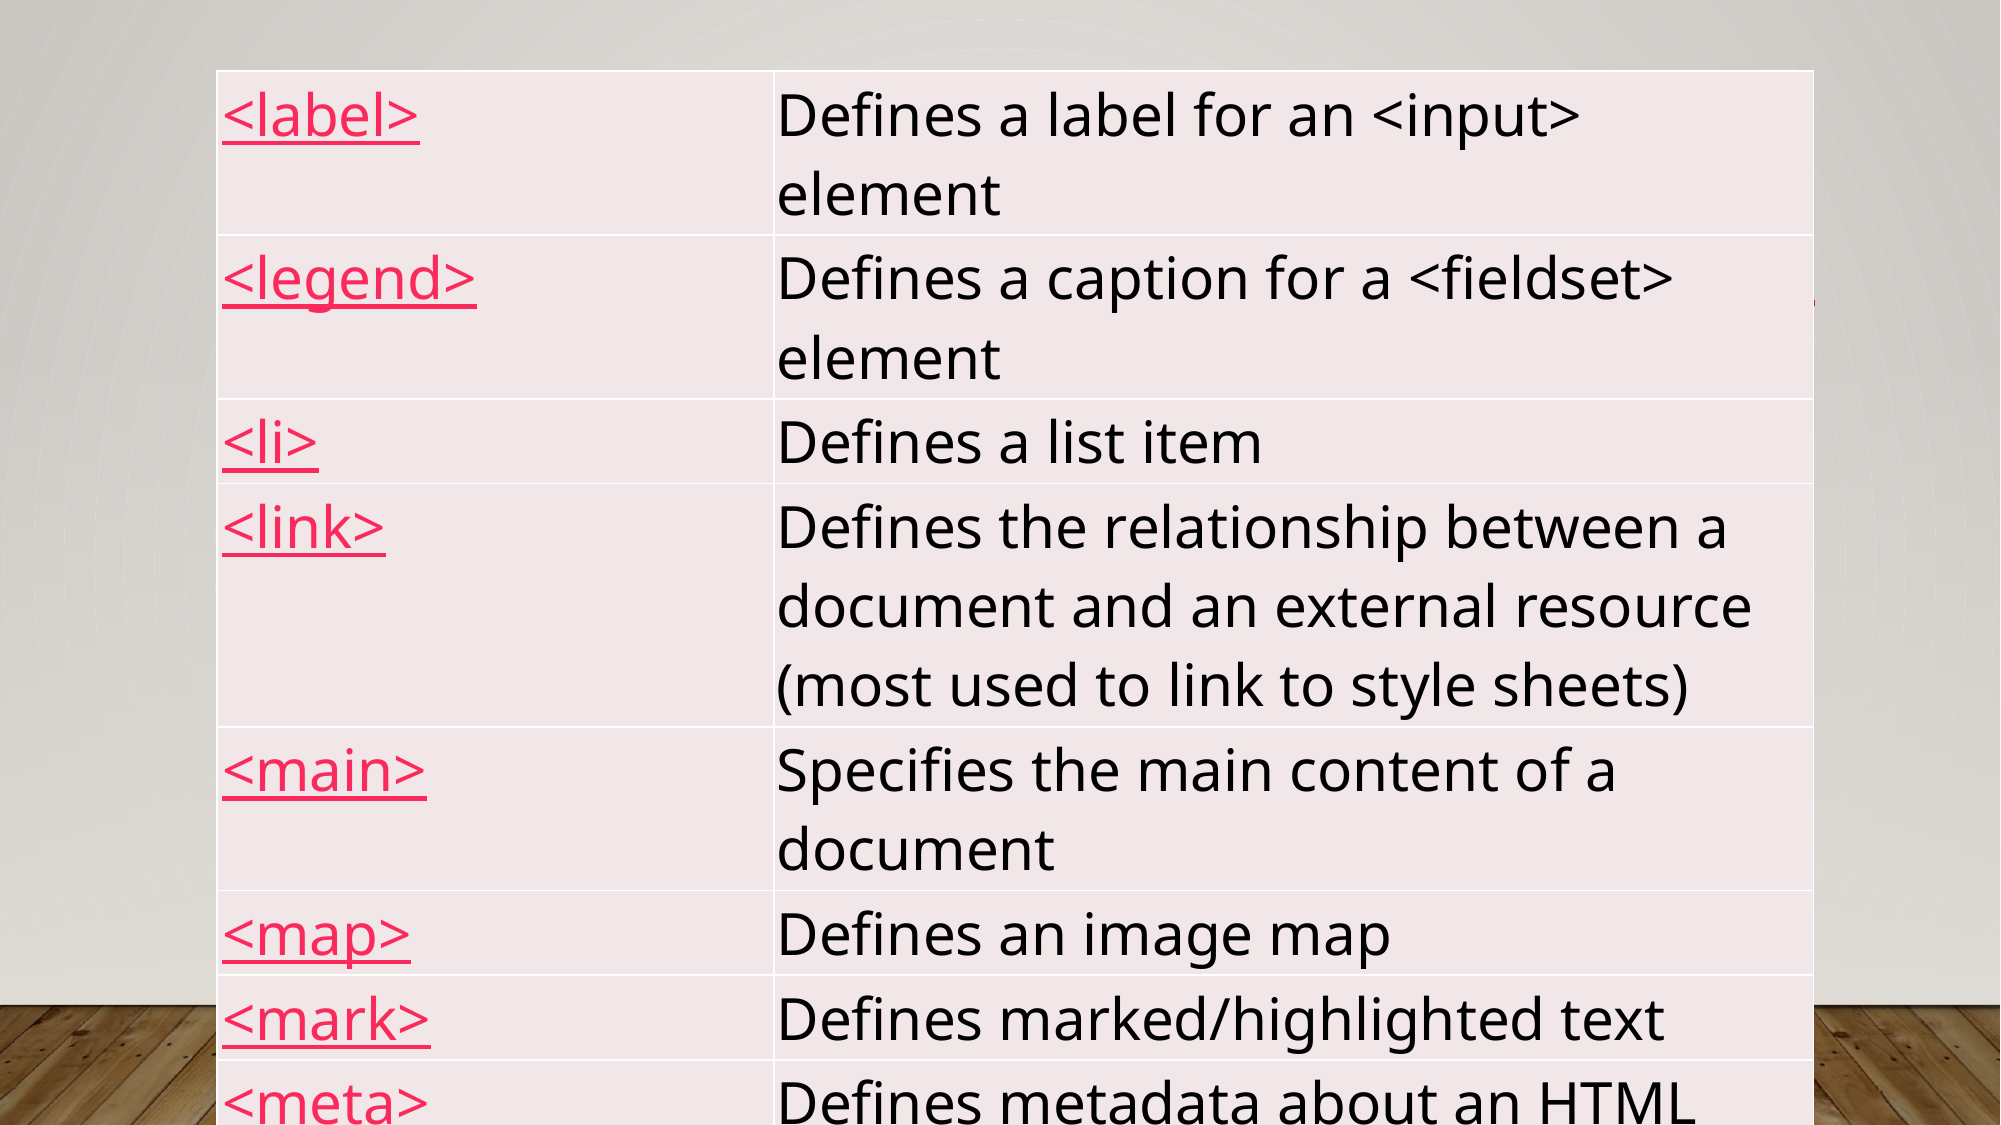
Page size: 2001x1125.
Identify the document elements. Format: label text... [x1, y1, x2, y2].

table_cell <main> [218, 728, 773, 890]
table_cell Specifies the main content of a document [775, 728, 1813, 890]
table_cell Defines a caption for a <fieldset> element [775, 236, 1813, 398]
table_cell <mark> [218, 976, 773, 1059]
table_cell Defines marked/highlighted text [775, 976, 1813, 1059]
table_cell Defines the relationship between a document and an external resource (most used to link to style sheets) [775, 484, 1813, 726]
picture [0, 1005, 216, 1125]
table_cell <li> [218, 400, 773, 483]
table_cell <link> [218, 484, 773, 726]
table_cell <map> [218, 891, 773, 974]
table_header Defines a label for an <input> element [775, 72, 1813, 234]
picture [1814, 1005, 2000, 1125]
table_cell Defines an image map [775, 891, 1813, 974]
table_cell <legend> [218, 236, 773, 398]
table_cell Defines a list item [775, 400, 1813, 483]
table_cell Defines metadata about an HTML document [775, 1061, 1813, 1125]
table_cell <meta> [218, 1061, 773, 1125]
table_header <label> [218, 72, 773, 234]
